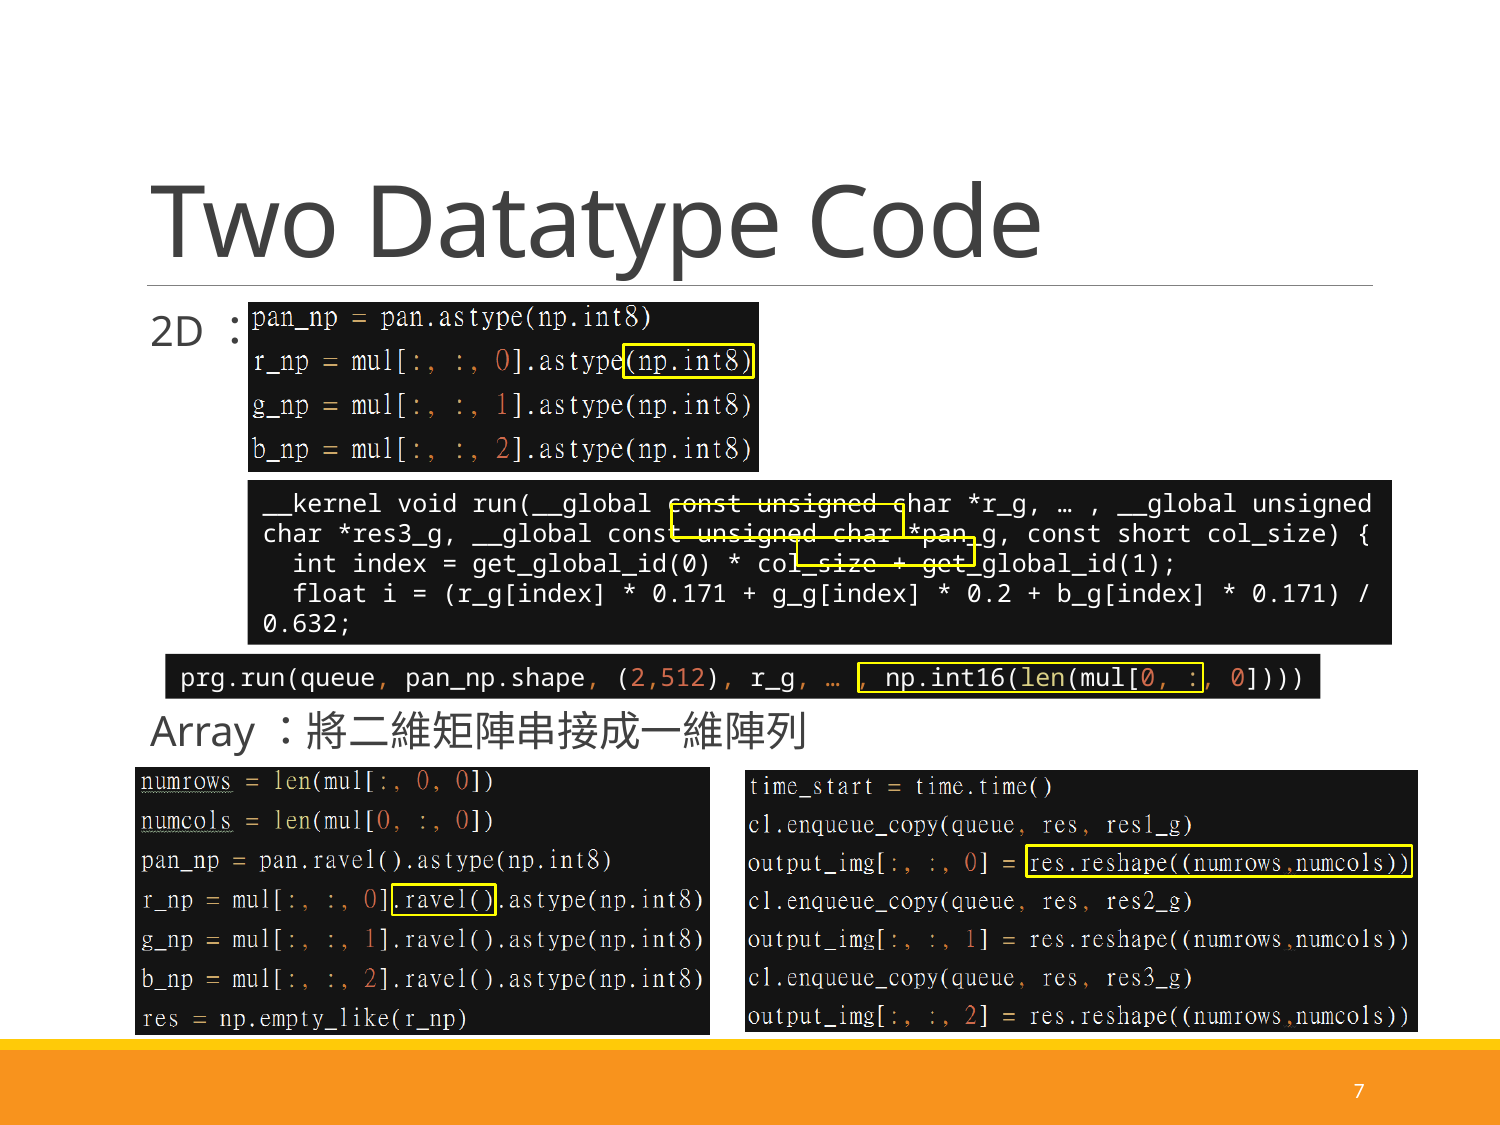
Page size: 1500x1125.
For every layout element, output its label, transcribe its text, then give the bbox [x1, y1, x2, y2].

text_box [796, 536, 976, 567]
text_box __kernel void run(__global const unsigned char *r_g, … , __global unsigned char *res3_g, __global const unsigned char *pan_g, const short col_size) { int index = get_global_id(0) * col_size + get_global_id(1); float i = (r_g[index] * 0.171 + g_g[index] * 0.2 + b_g[index] * 0.171) / 0.632; [247, 480, 1392, 645]
picture [745, 769, 1418, 1033]
slide_number 7 [1218, 1059, 1380, 1120]
text_box prg.run(queue, pan_np.shape, (2,512), r_g, … , np.int16(len(mul[0, :, 0]))) [165, 653, 1321, 699]
text_box [857, 662, 1204, 693]
list 2D： Array：將二維矩陣串接成一維陣列 [135, 302, 1373, 963]
picture [247, 302, 759, 472]
text_box [670, 503, 905, 539]
picture [134, 767, 711, 1035]
title Two Datatype Code [135, 47, 1373, 285]
